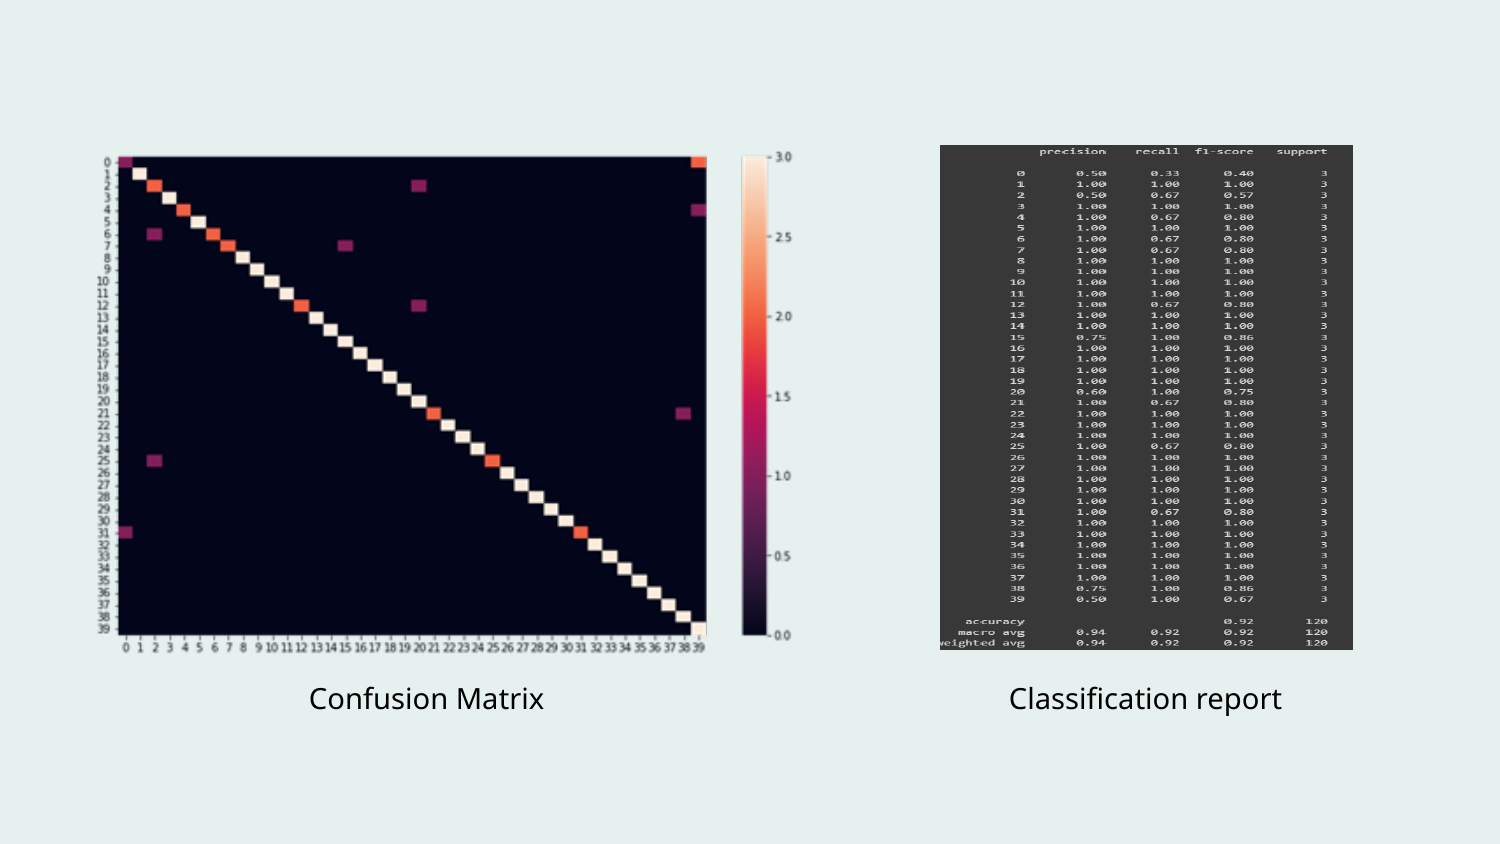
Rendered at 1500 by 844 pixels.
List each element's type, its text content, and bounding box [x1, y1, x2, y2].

text_box Confusion Matrix [262, 672, 591, 723]
picture [939, 145, 1353, 650]
picture [89, 145, 801, 662]
text_box Classification report [993, 672, 1299, 723]
